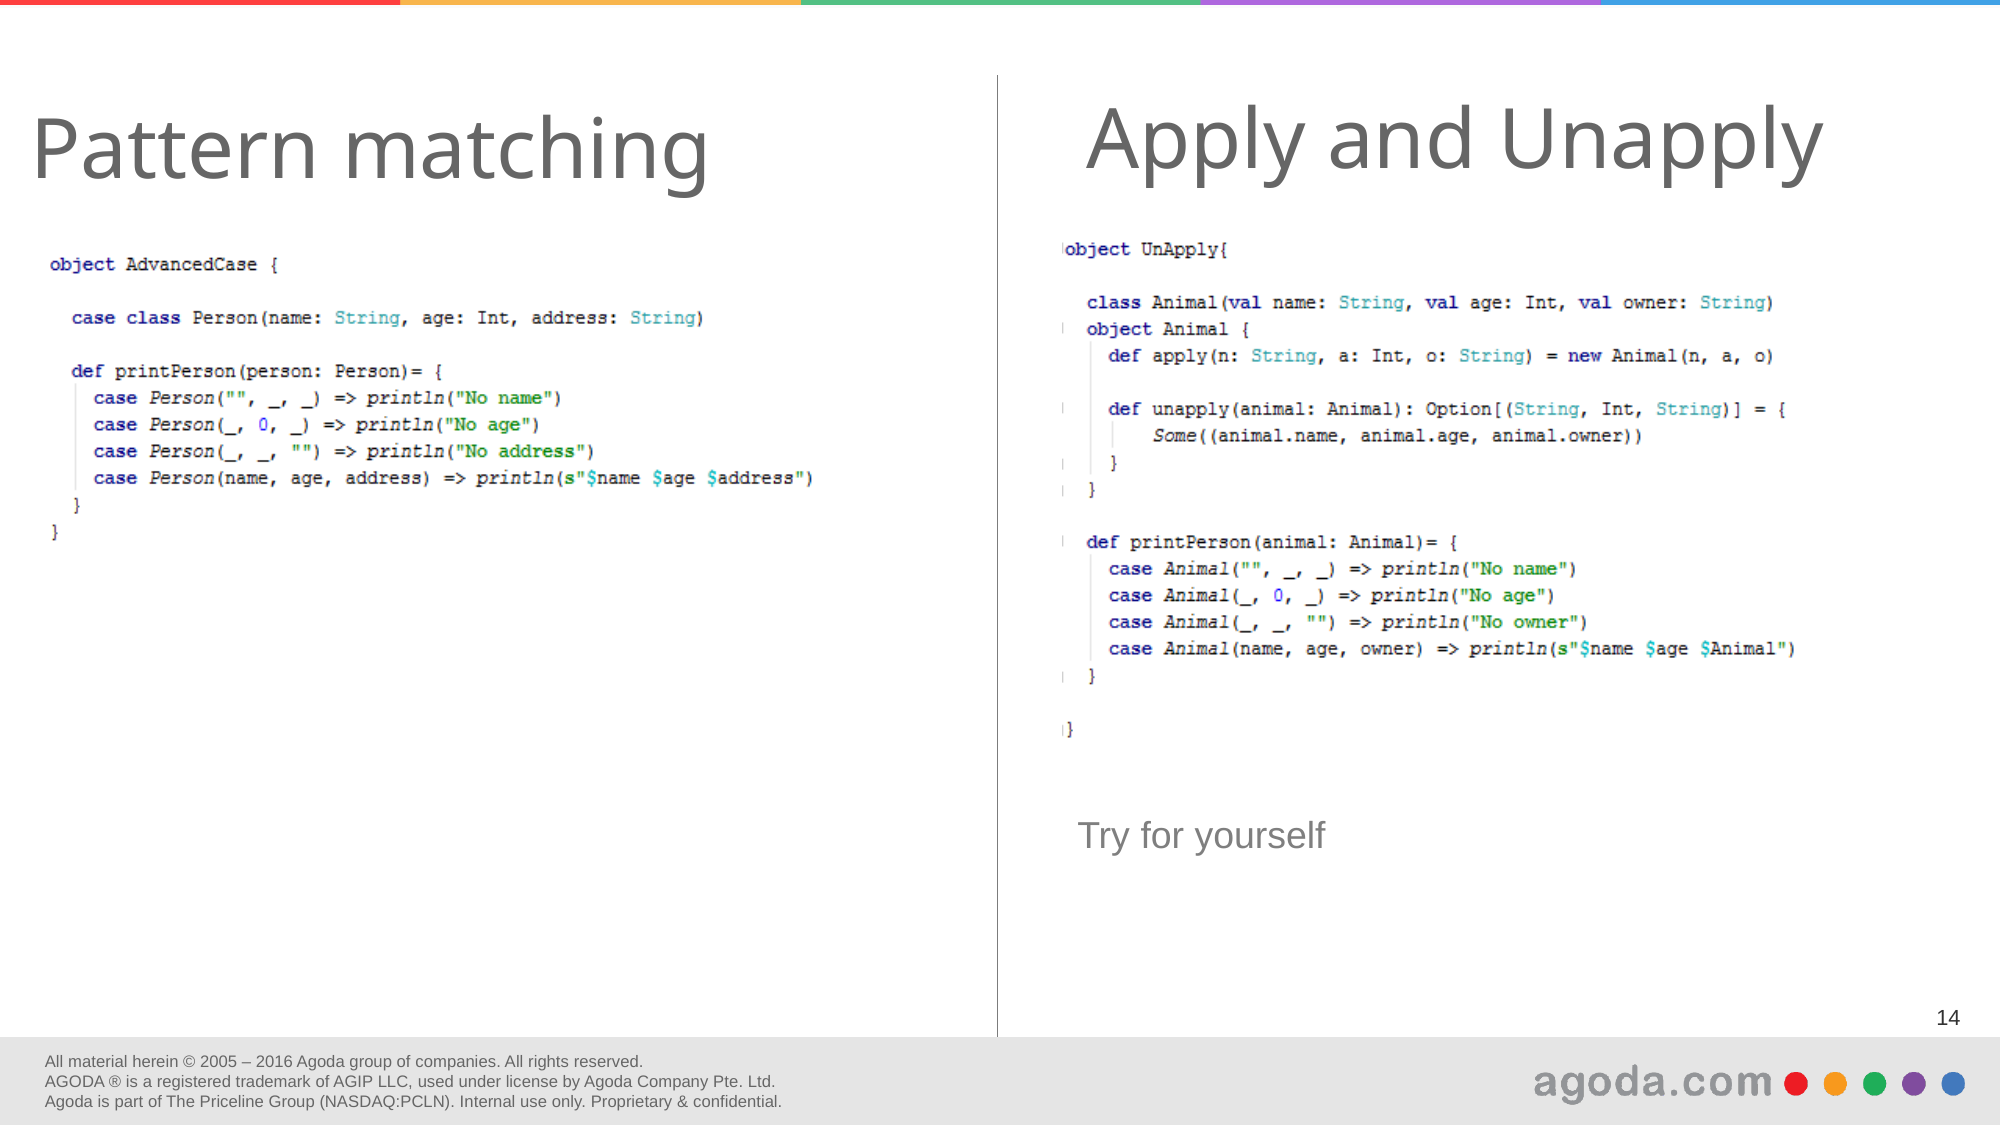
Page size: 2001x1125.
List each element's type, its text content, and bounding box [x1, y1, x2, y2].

text_box Apply and Unapply [1085, 85, 1995, 186]
text_box Pattern matching [30, 95, 980, 196]
text_box Try for yourself [1062, 803, 1725, 864]
picture [1512, 1049, 1988, 1119]
picture [0, 0, 2000, 8]
picture [49, 247, 871, 561]
picture [1062, 235, 1837, 755]
